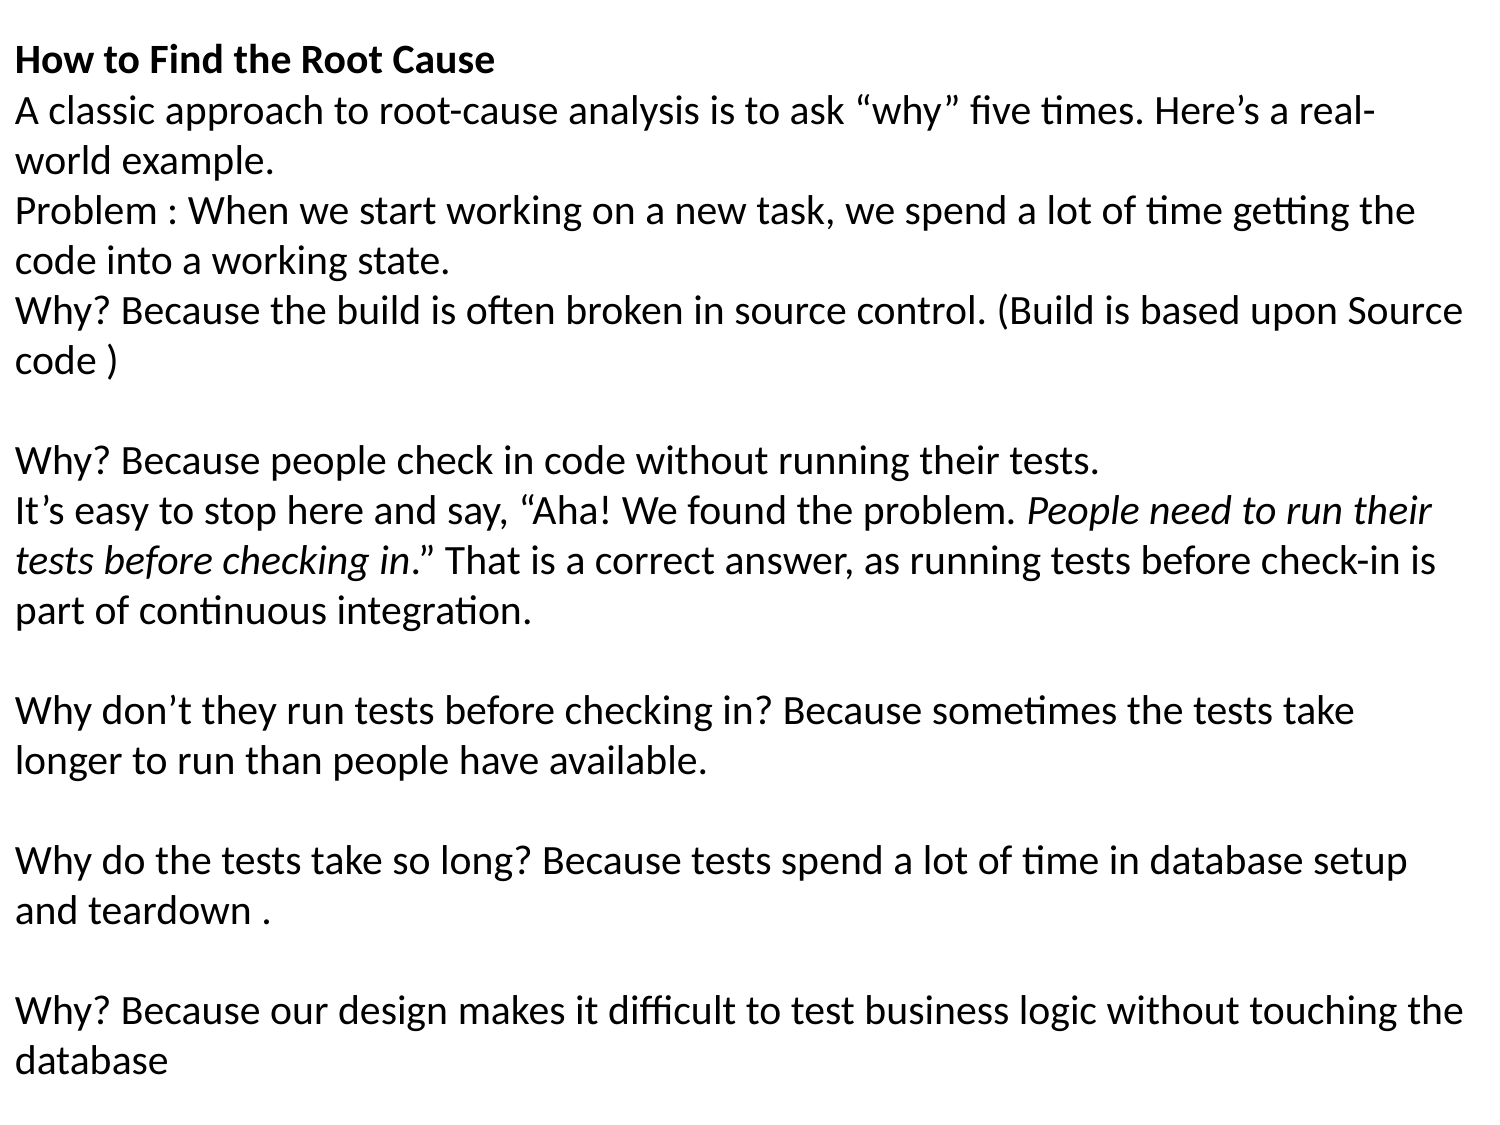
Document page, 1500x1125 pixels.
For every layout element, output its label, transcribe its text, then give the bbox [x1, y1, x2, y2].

text_box How to Find the Root Cause A classic approach to root-cause analysis is to ask “why” five times. Here’s a real-world example. Problem : When we start working on a new task, we spend a lot of time getting the code into a working state. Why? Because the build is often broken in source control. (Build is based upon Source code ) Why? Because people check in code without running their tests. It’s easy to stop here and say, “Aha! We found the problem. People need to run their tests before checking in.” That is a correct answer, as running tests before check-in is part of continuous integration. Why don’t they run tests before checking in? Because sometimes the tests take longer to run than people have available. Why do the tests take so long? Because tests spend a lot of time in database setup and teardown . Why? Because our design makes it difficult to test business logic without touching the database [0, 24, 1488, 1091]
